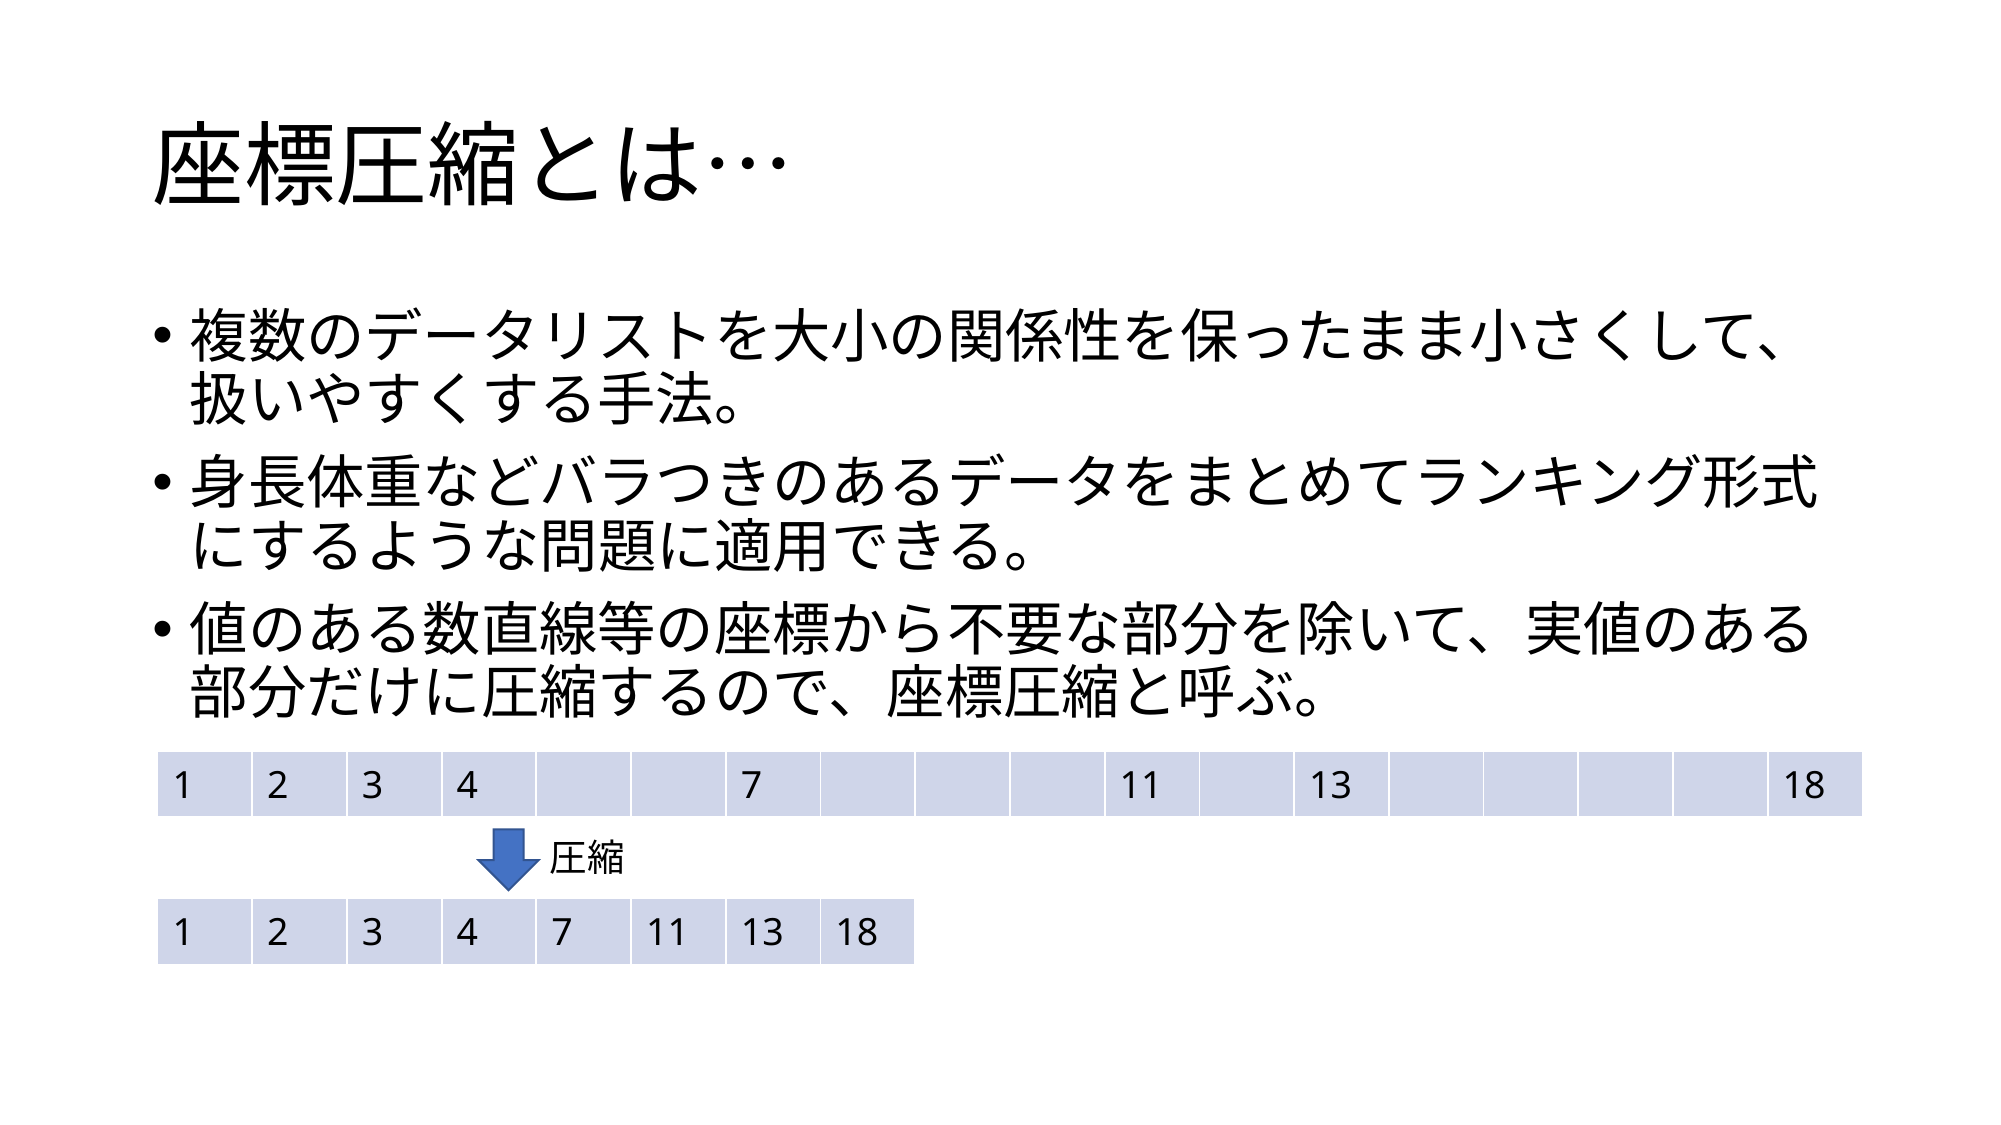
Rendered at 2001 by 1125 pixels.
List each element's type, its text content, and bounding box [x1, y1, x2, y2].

table_header [1674, 752, 1767, 816]
table_header 3 [348, 752, 441, 816]
table_header [916, 752, 1009, 816]
table_header [1200, 752, 1293, 816]
table_header 1 [158, 752, 251, 816]
table_header 7 [727, 752, 820, 816]
table_header 1 [158, 899, 251, 964]
list 複数のデータリストを大小の関係性を保ったまま小さくして、扱いやすくする手法。 身長体重などバラつきのあるデータをまとめてランキング形式にするような問題に適用できる。 値のある数直線等の座標から不要な部分を除いて、実値のある部分だけに圧縮するので、座標圧縮と呼ぶ。 [137, 299, 1863, 1014]
table_header 18 [821, 899, 914, 964]
title 座標圧縮とは… [137, 59, 1863, 278]
table_header 11 [632, 899, 725, 964]
table_header 11 [1106, 752, 1199, 816]
table_header [1484, 752, 1577, 816]
text_box 圧縮 [535, 826, 640, 887]
table_header 3 [348, 899, 441, 964]
text_box [476, 828, 535, 892]
table_header 4 [443, 752, 535, 816]
table_header 13 [727, 899, 820, 964]
table_header [632, 752, 725, 816]
table_header [537, 752, 630, 816]
table_header [1579, 752, 1672, 816]
table_header [1011, 752, 1104, 816]
table_header 18 [1769, 752, 1862, 816]
table_header 4 [443, 899, 535, 964]
table_header 2 [253, 752, 346, 816]
table_header [1390, 752, 1483, 816]
table_header [821, 752, 914, 816]
table_header 7 [537, 899, 630, 964]
table_header 13 [1295, 752, 1388, 816]
table_header 2 [253, 899, 346, 964]
